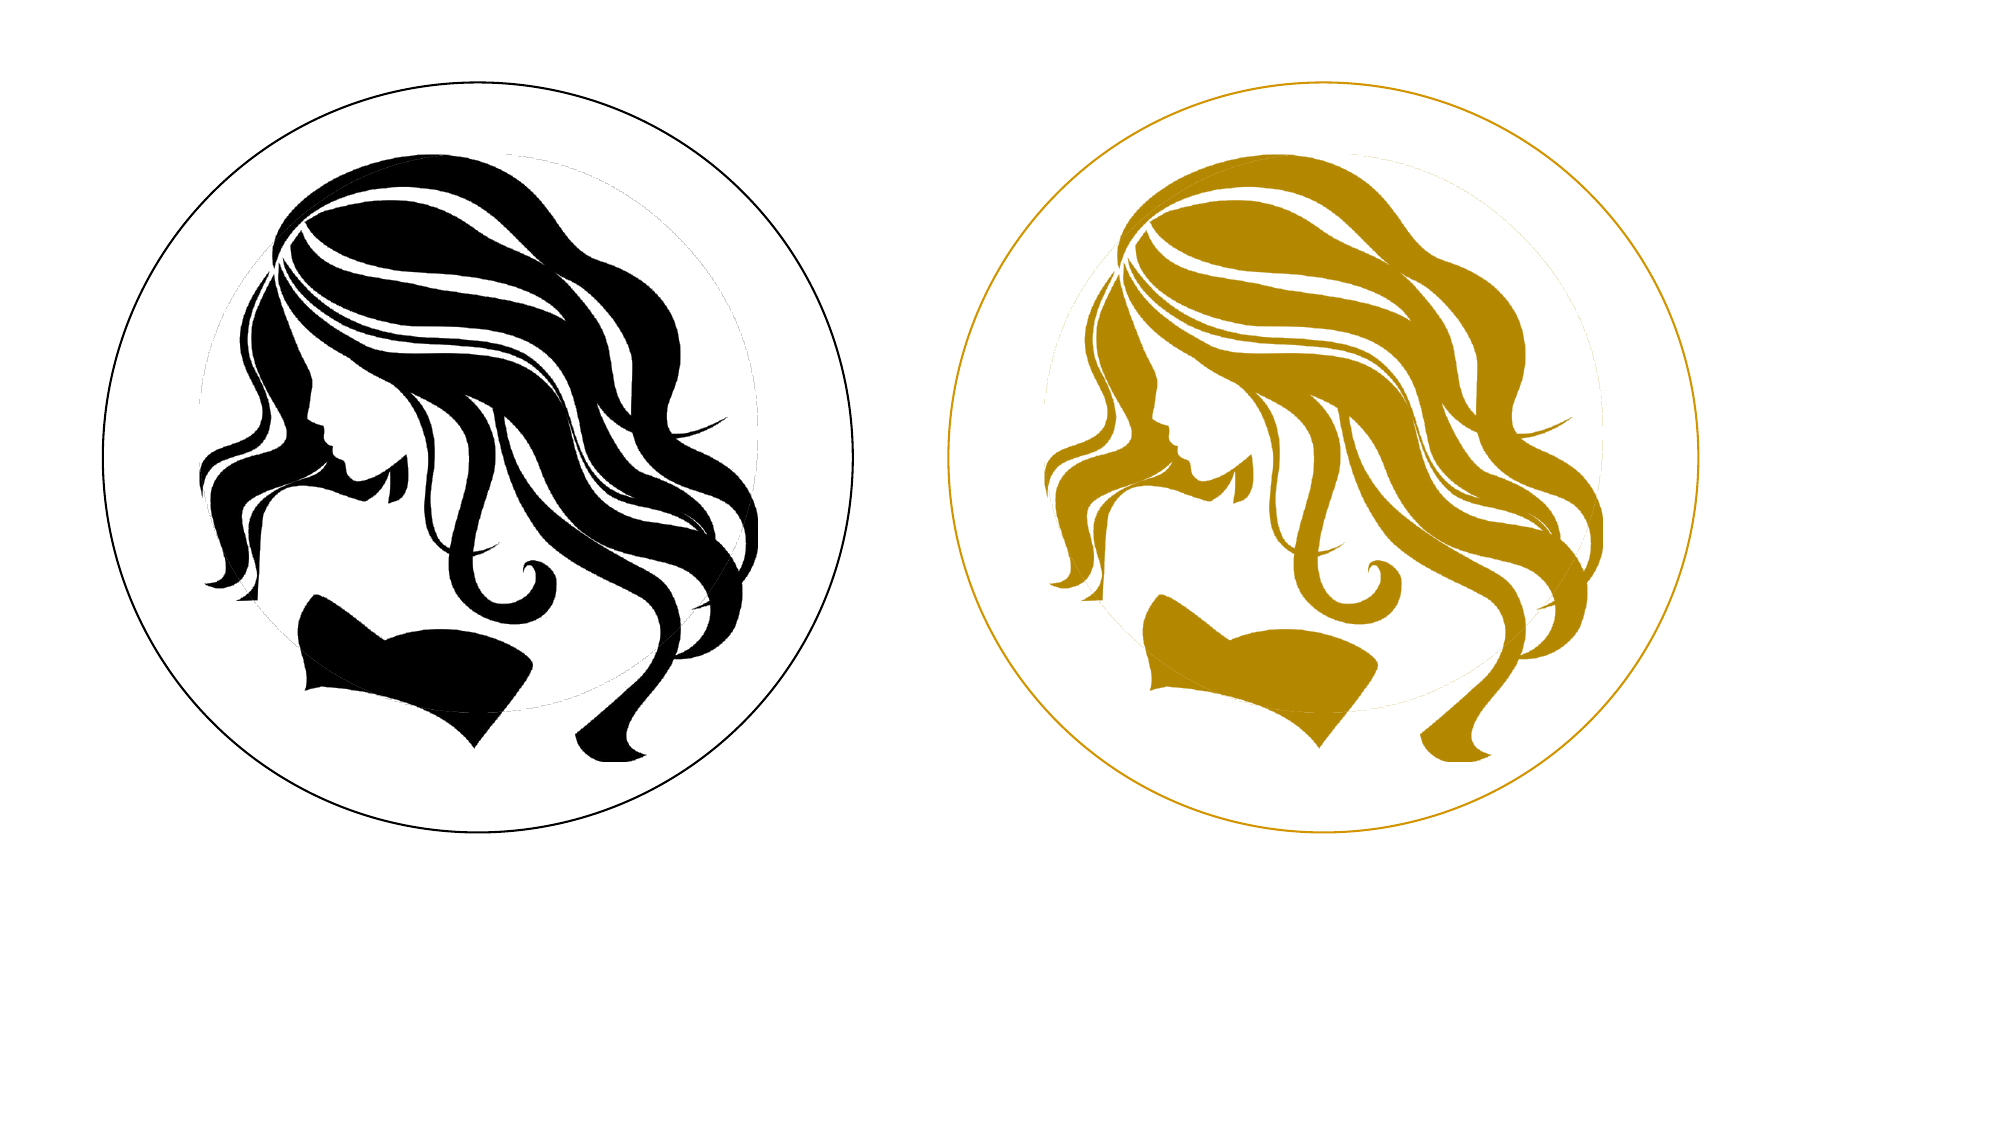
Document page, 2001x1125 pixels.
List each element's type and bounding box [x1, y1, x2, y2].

text_box [948, 82, 1699, 833]
text_box [102, 82, 853, 833]
